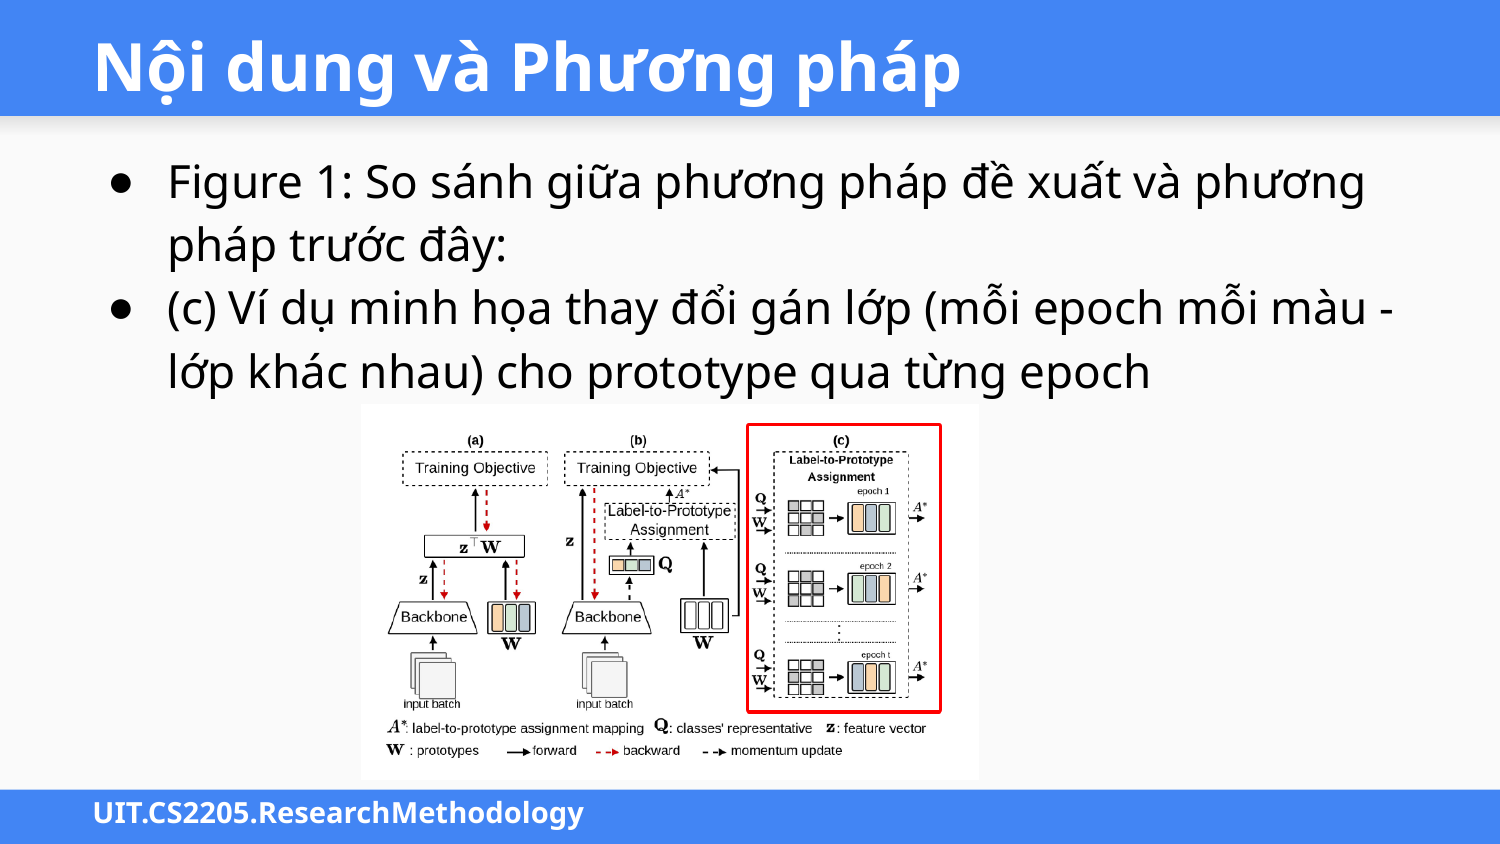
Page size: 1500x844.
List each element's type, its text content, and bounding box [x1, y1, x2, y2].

title Nội dung và Phương pháp [77, 9, 1427, 120]
picture [360, 404, 980, 780]
list Figure 1: So sánh giữa phương pháp đề xuất và phương pháp trước đây: (c) Ví dụ minh họa thay đổi gán lớp (mỗi epoch mỗi màu - lớp khác nhau) cho prototype qua từng epoch [77, 129, 1427, 771]
